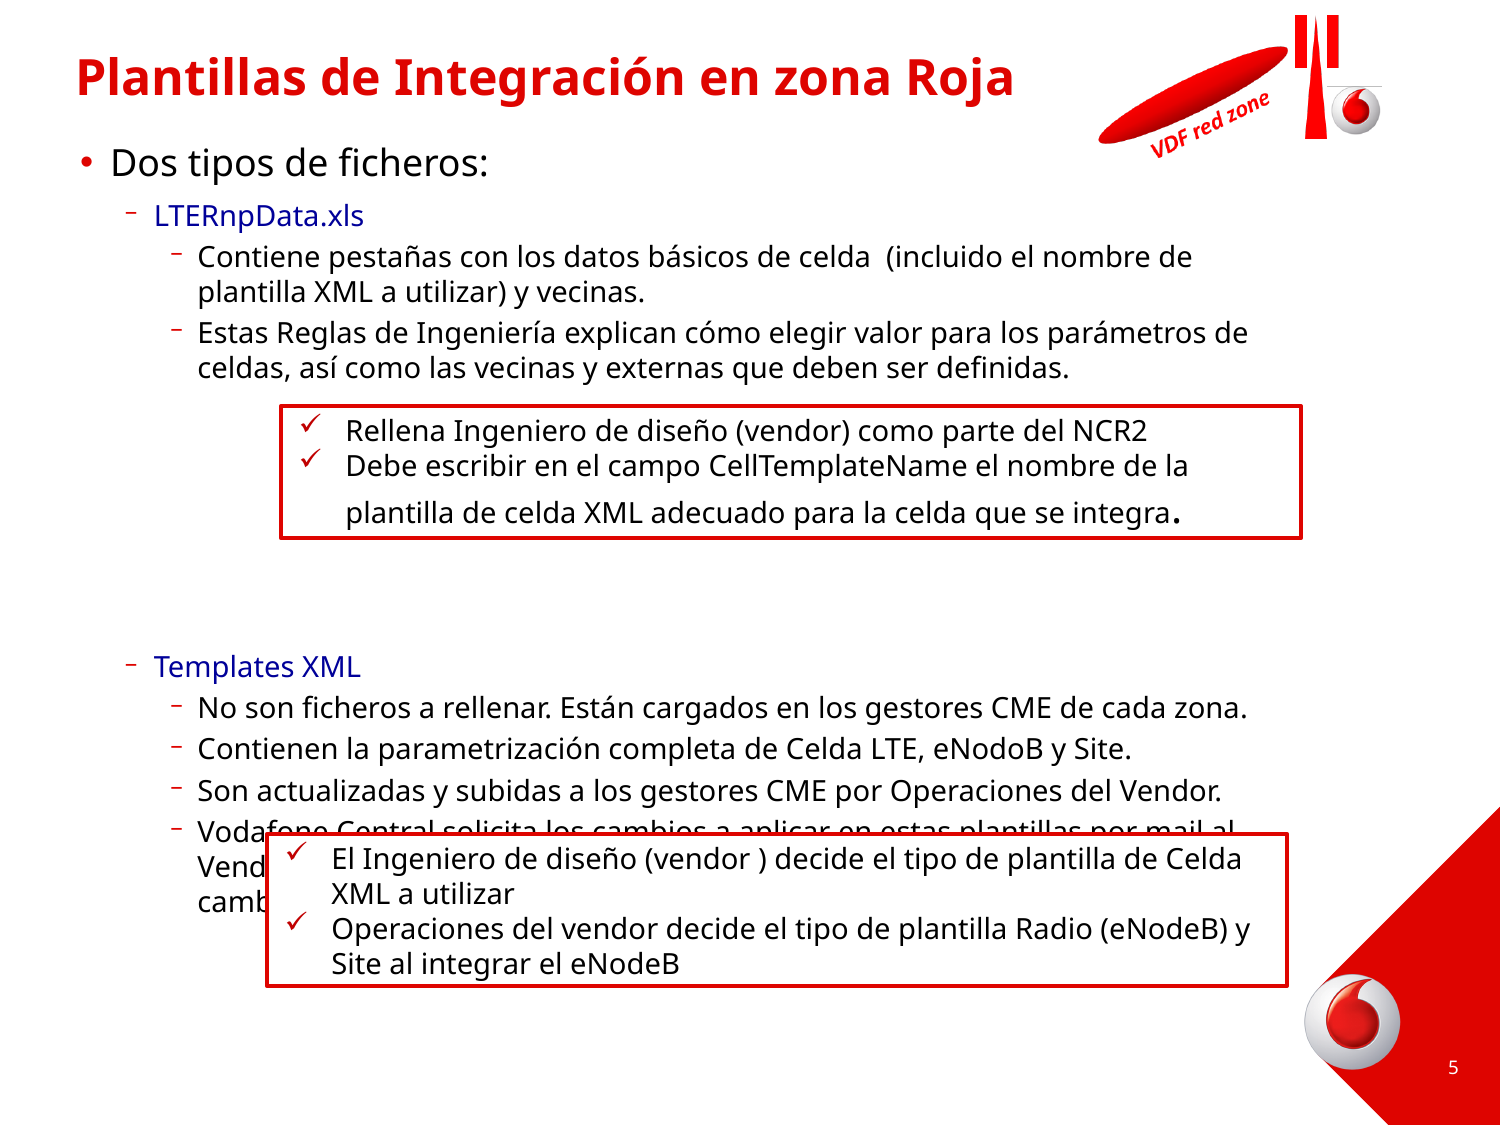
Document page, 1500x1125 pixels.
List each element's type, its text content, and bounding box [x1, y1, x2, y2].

picture [1303, 974, 1401, 1038]
text_box El Ingeniero de diseño (vendor ) decide el tipo de plantilla de Celda XML a utilizar Operaciones del vendor decide el tipo de plantilla Radio (eNodeB) y Site al integrar el eNodeB [265, 832, 1289, 988]
text_box [669, 184, 820, 335]
list Dos tipos de ficheros: LTERnpData.xls Contiene pestañas con los datos básicos de celda (incluido el nombre de plantilla XML a utilizar) y vecinas. Estas Reglas de Ingeniería explican cómo elegir valor para los parámetros de celdas, así como las vecinas y externas que deben ser definidas. Templates XML No son ficheros a rellenar. Están cargados en los gestores CME de cada zona. Contienen la parametrización completa de Celda LTE, eNodoB y Site. Son actualizadas y subidas a los gestores CME por Operaciones del Vendor. Vodafone Central solicita los cambios a aplicar en estas plantillas por mail al Vendor, adjuntando el fichero Hua_parameter_LTE_vXX.xlsx (la versión vXX cambia con cada nueva optimización de Vodafone). [80, 139, 1287, 943]
slide_number 5 [1300, 1038, 1459, 1099]
title Plantillas de Integración en zona Roja [75, 44, 1093, 216]
picture [1098, 15, 1382, 186]
text_box Rellena Ingeniero de diseño (vendor) como parte del NCR2 Debe escribir en el campo CellTemplateName el nombre de la plantilla de celda XML adecuado para la celda que se integra. [279, 404, 1303, 540]
